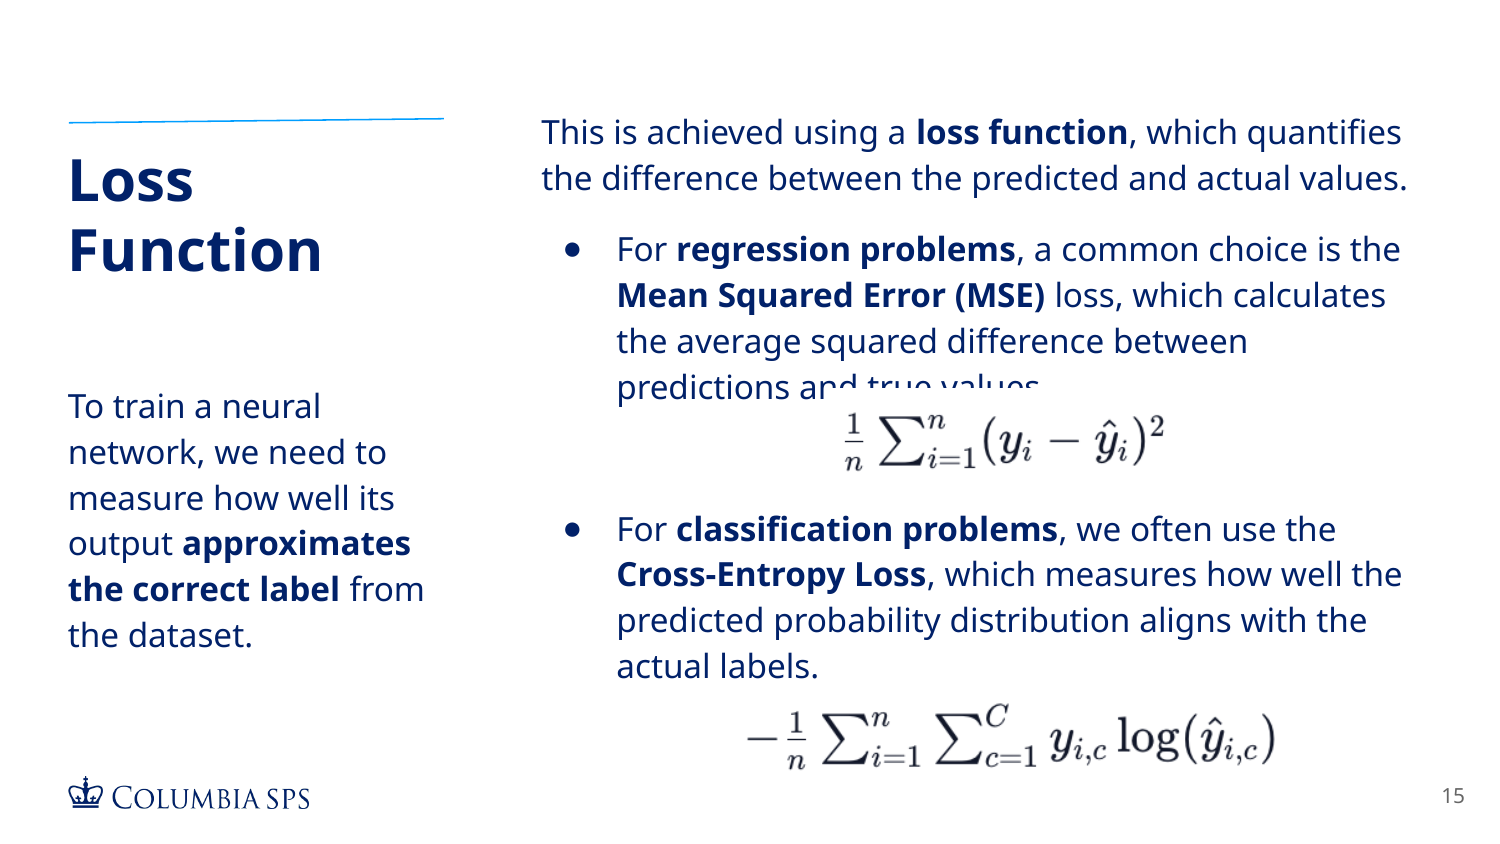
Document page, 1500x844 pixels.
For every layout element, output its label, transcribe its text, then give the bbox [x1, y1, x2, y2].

title Loss Function To train a neural network, we need to measure how well its output approximates the correct label from the dataset. [52, 128, 452, 747]
picture [738, 696, 1286, 782]
list This is achieved using a loss function, which quantifies the difference between the predicted and actual values. For regression problems, a common choice is the Mean Squared Error (MSE) loss, which calculates the average squared difference between predictions and true values. For classification problems, we often use the Cross-Entropy Loss, which measures how well the predicted probability distribution aligns with the actual labels. [526, 90, 1427, 710]
picture [827, 388, 1174, 499]
picture [68, 776, 309, 809]
slide_number ‹#› [1389, 764, 1480, 830]
